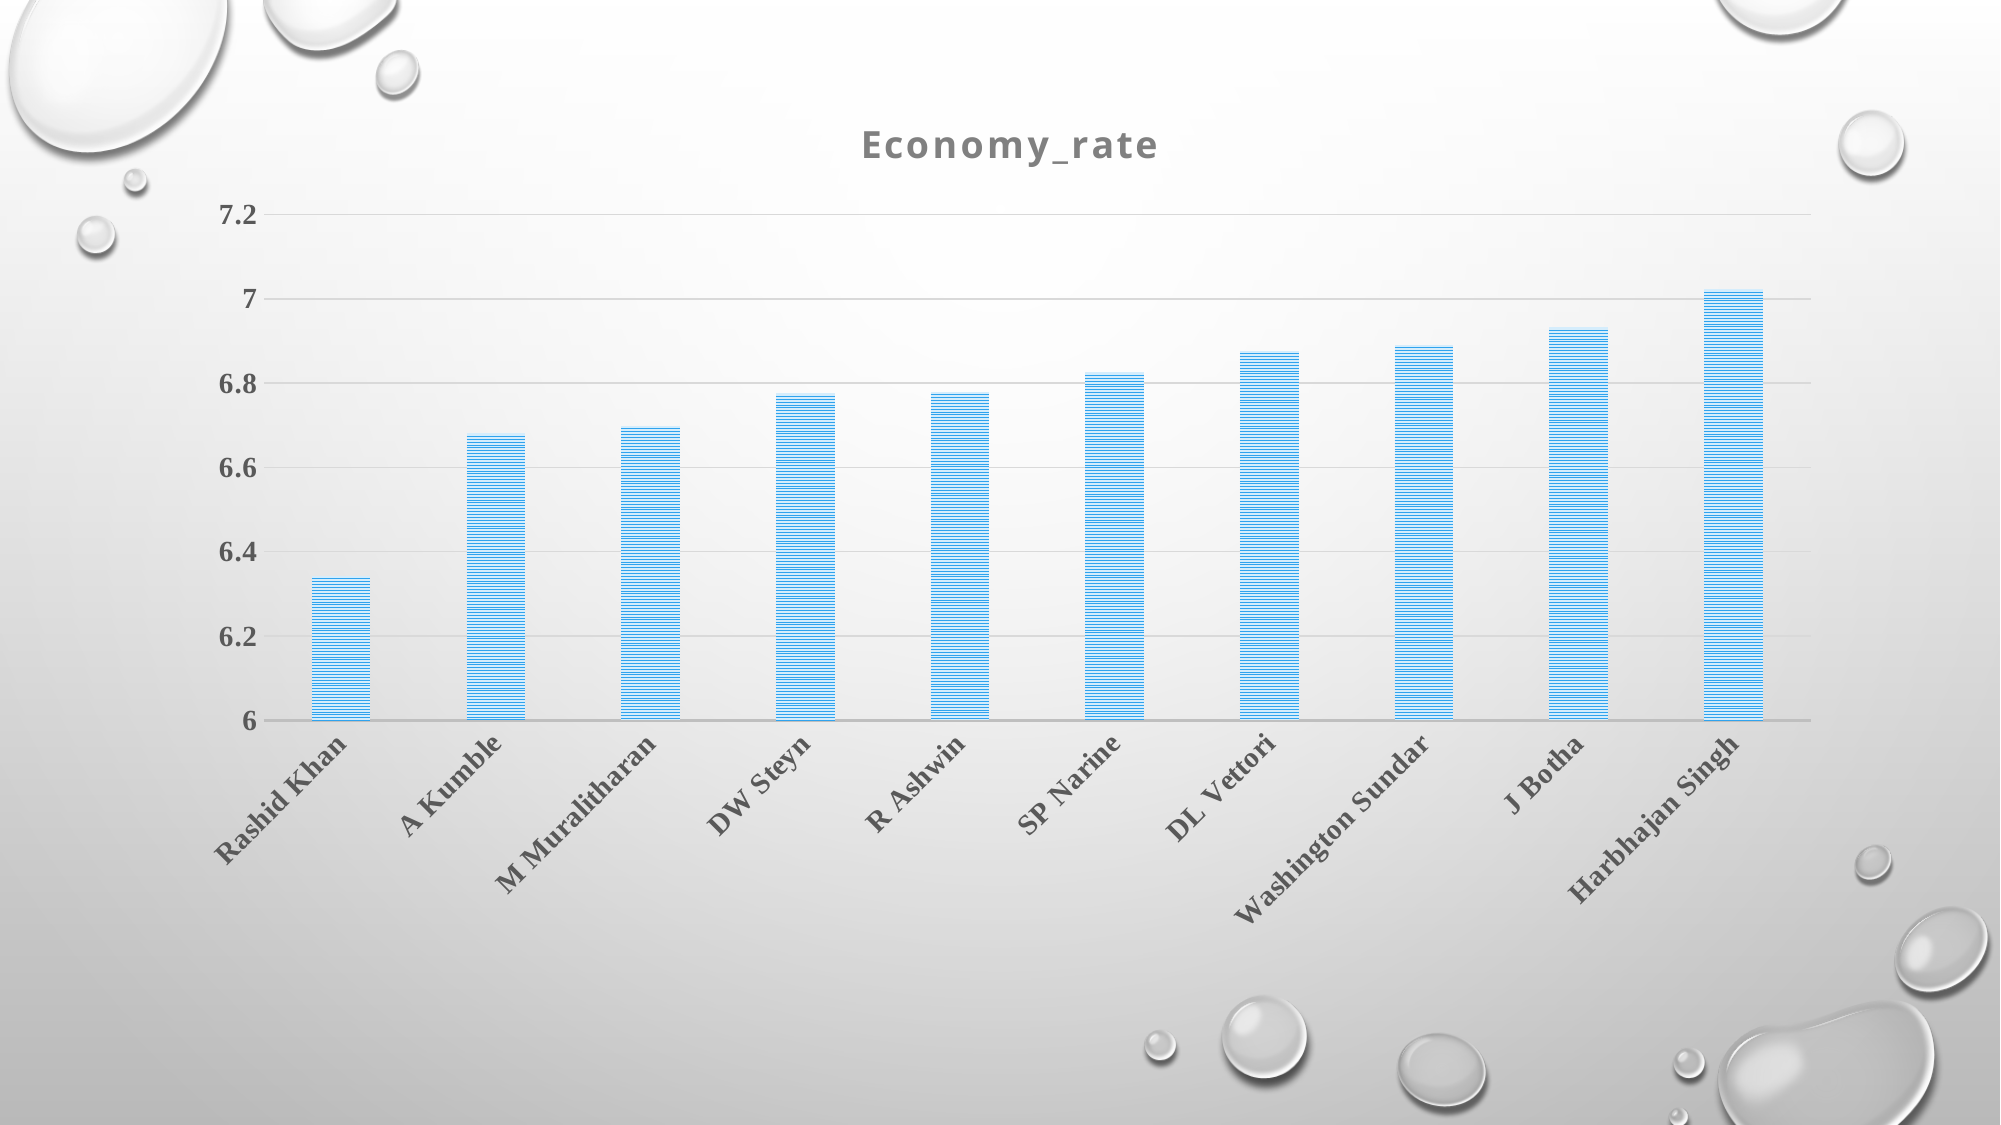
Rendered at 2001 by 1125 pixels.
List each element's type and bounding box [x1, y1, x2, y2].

chart [174, 80, 1845, 952]
picture [0, 0, 2000, 1125]
